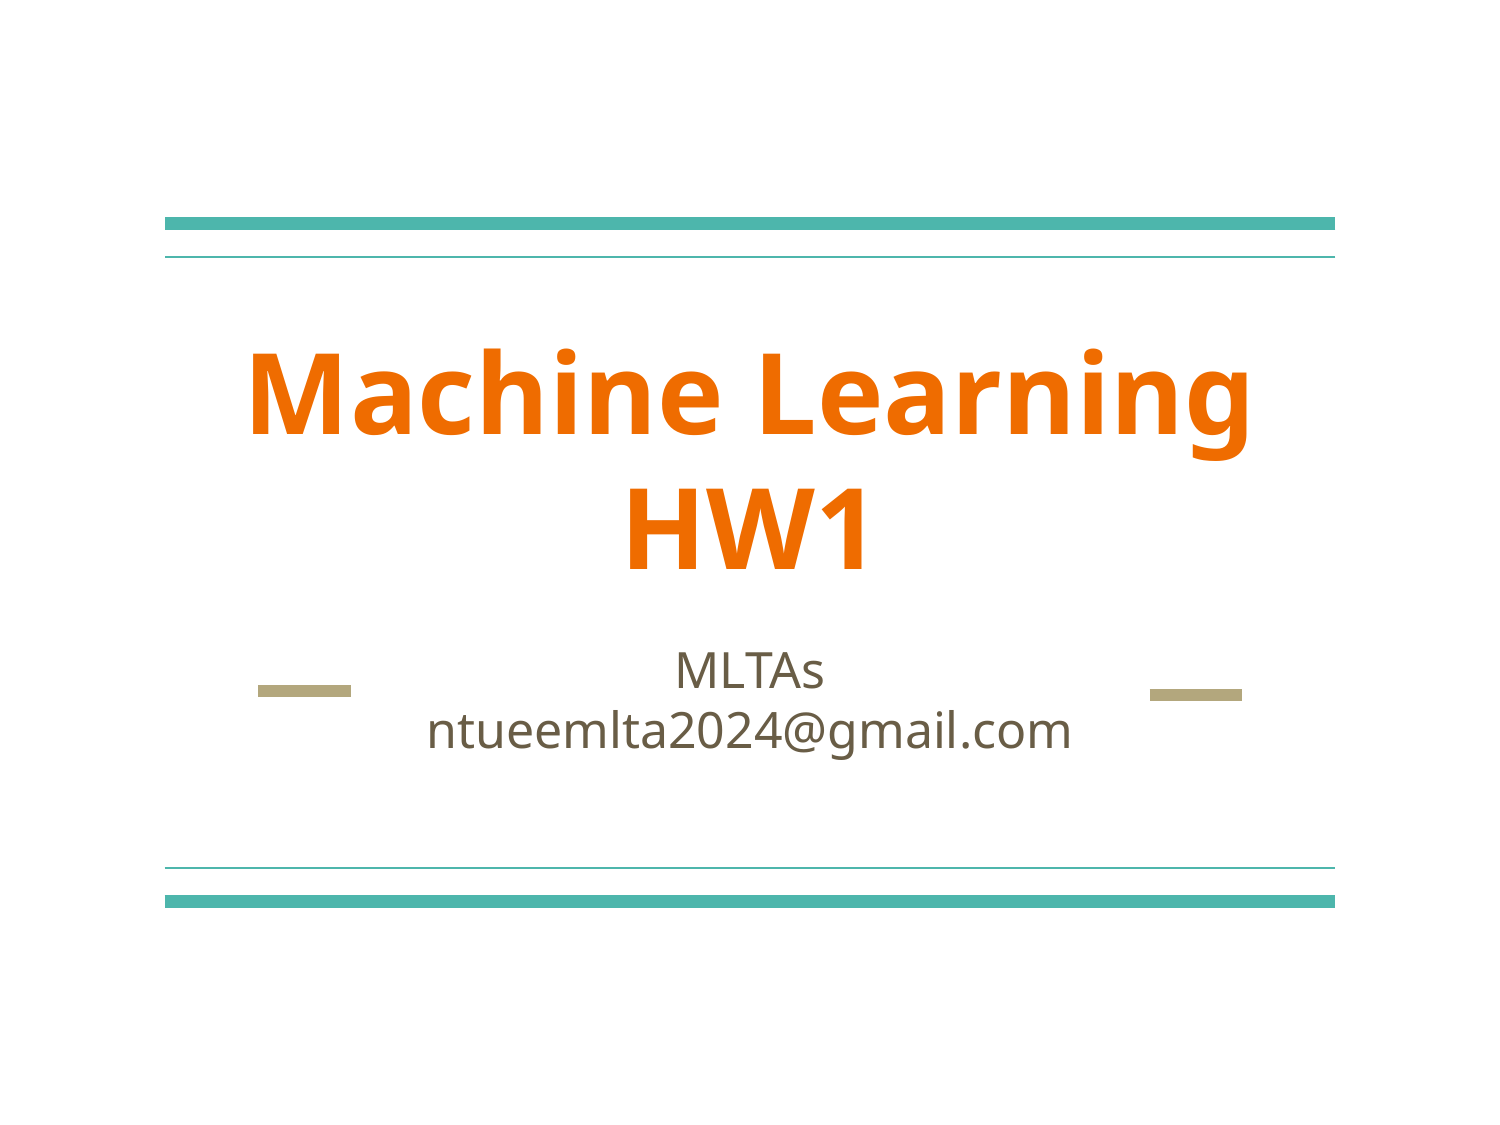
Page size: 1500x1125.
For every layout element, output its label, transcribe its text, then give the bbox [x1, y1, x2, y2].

title Machine Learning HW1 [164, 383, 1336, 607]
subtitle MLTAs ntueemlta2024@gmail.com [350, 623, 1150, 797]
